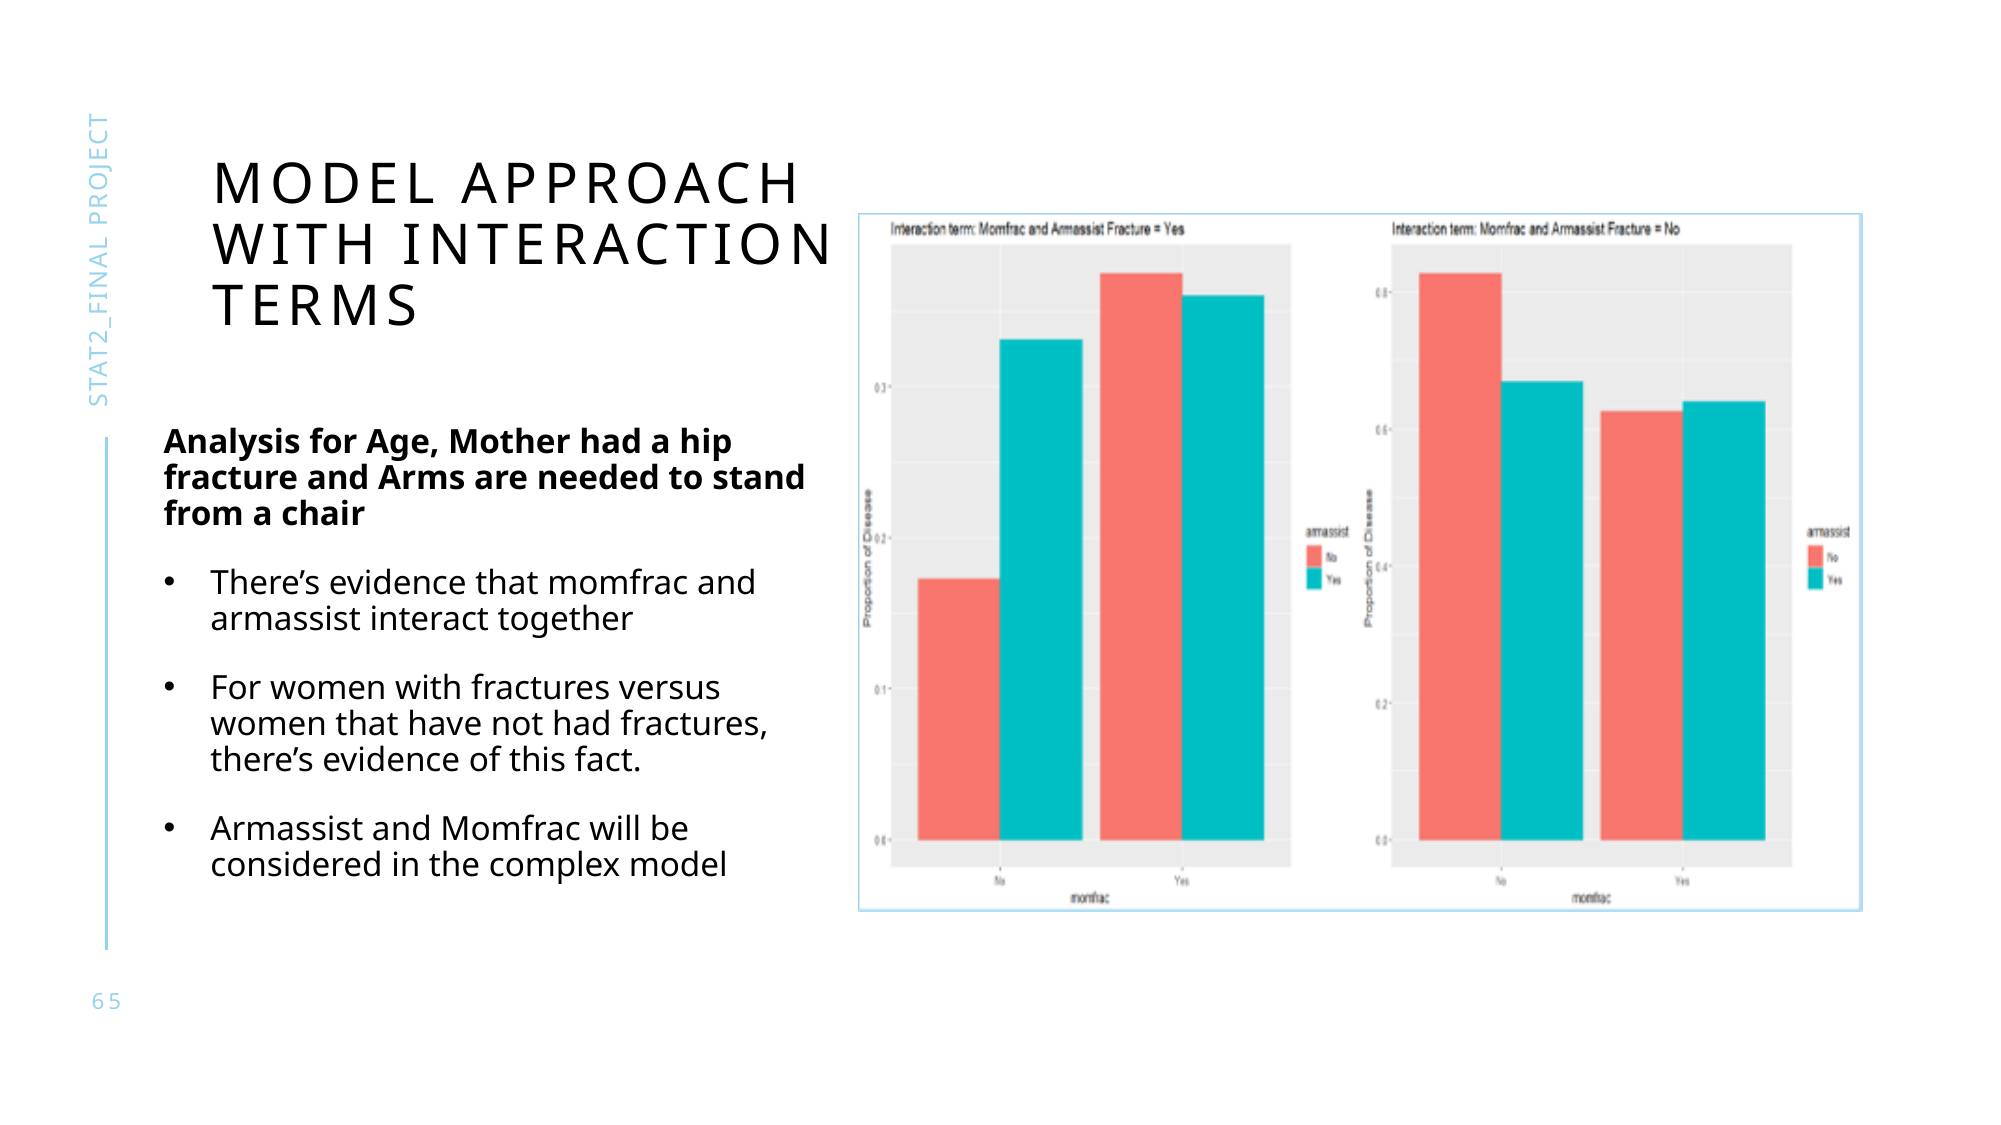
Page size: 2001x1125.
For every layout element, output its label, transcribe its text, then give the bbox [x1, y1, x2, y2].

text_box STAt2_FINAL PROJECT [86, 50, 108, 408]
picture [858, 213, 1863, 912]
text_box Analysis for Age, Mother had a hip fracture and Arms are needed to stand from a chair There’s evidence that momfrac and armassist interact together For women with fractures versus women that have not had fractures, there’s evidence of this fact. Armassist and Momfrac will be considered in the complex model [163, 424, 809, 1050]
text_box [213, 337, 859, 963]
slide_number 65 [68, 987, 144, 1018]
title Model approach with interaction terms [213, 75, 859, 337]
